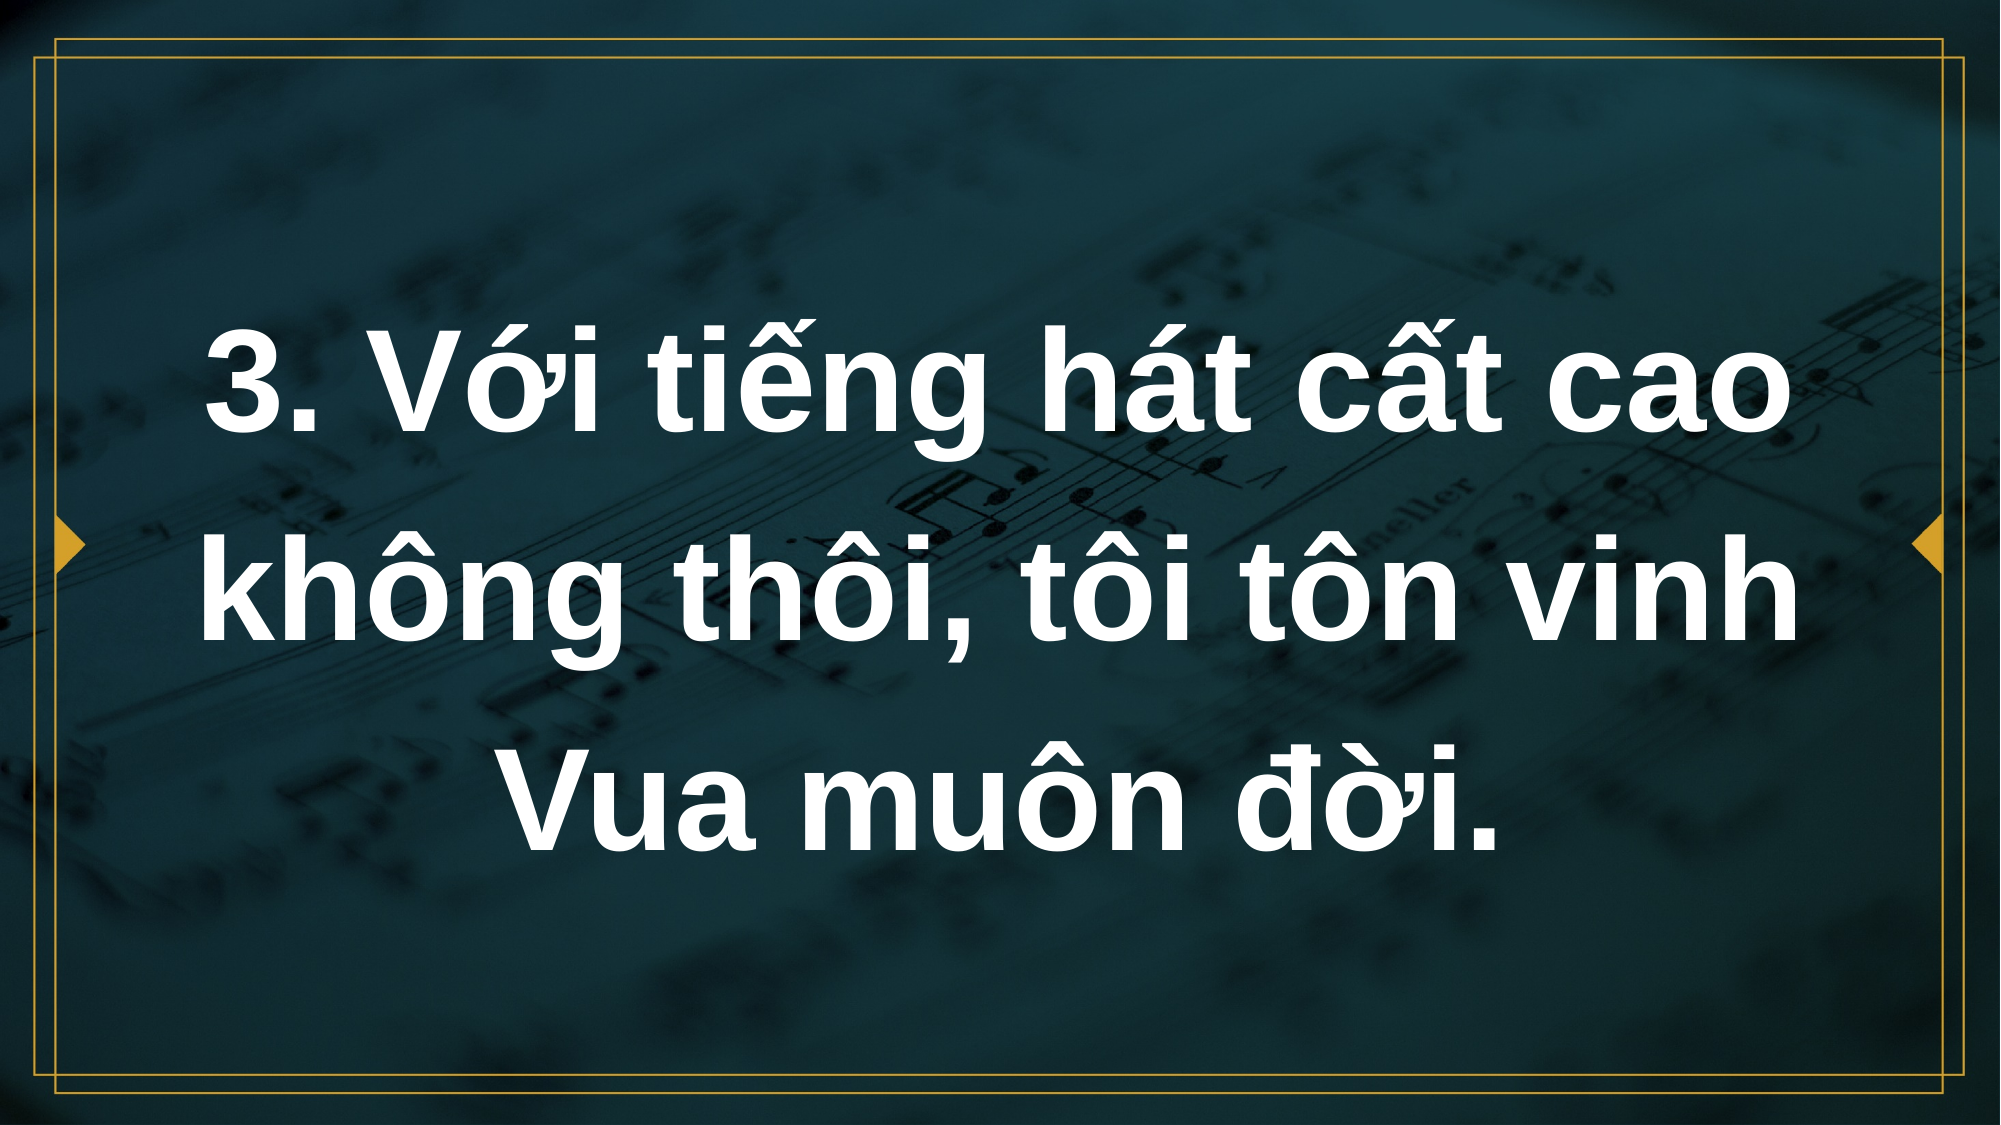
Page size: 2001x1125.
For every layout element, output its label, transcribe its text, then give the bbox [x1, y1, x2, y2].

title 3. Với tiếng hát cất cao không thôi, tôi tôn vinh Vua muôn đời. [55, 53, 1945, 1077]
picture [0, 0, 2000, 1125]
